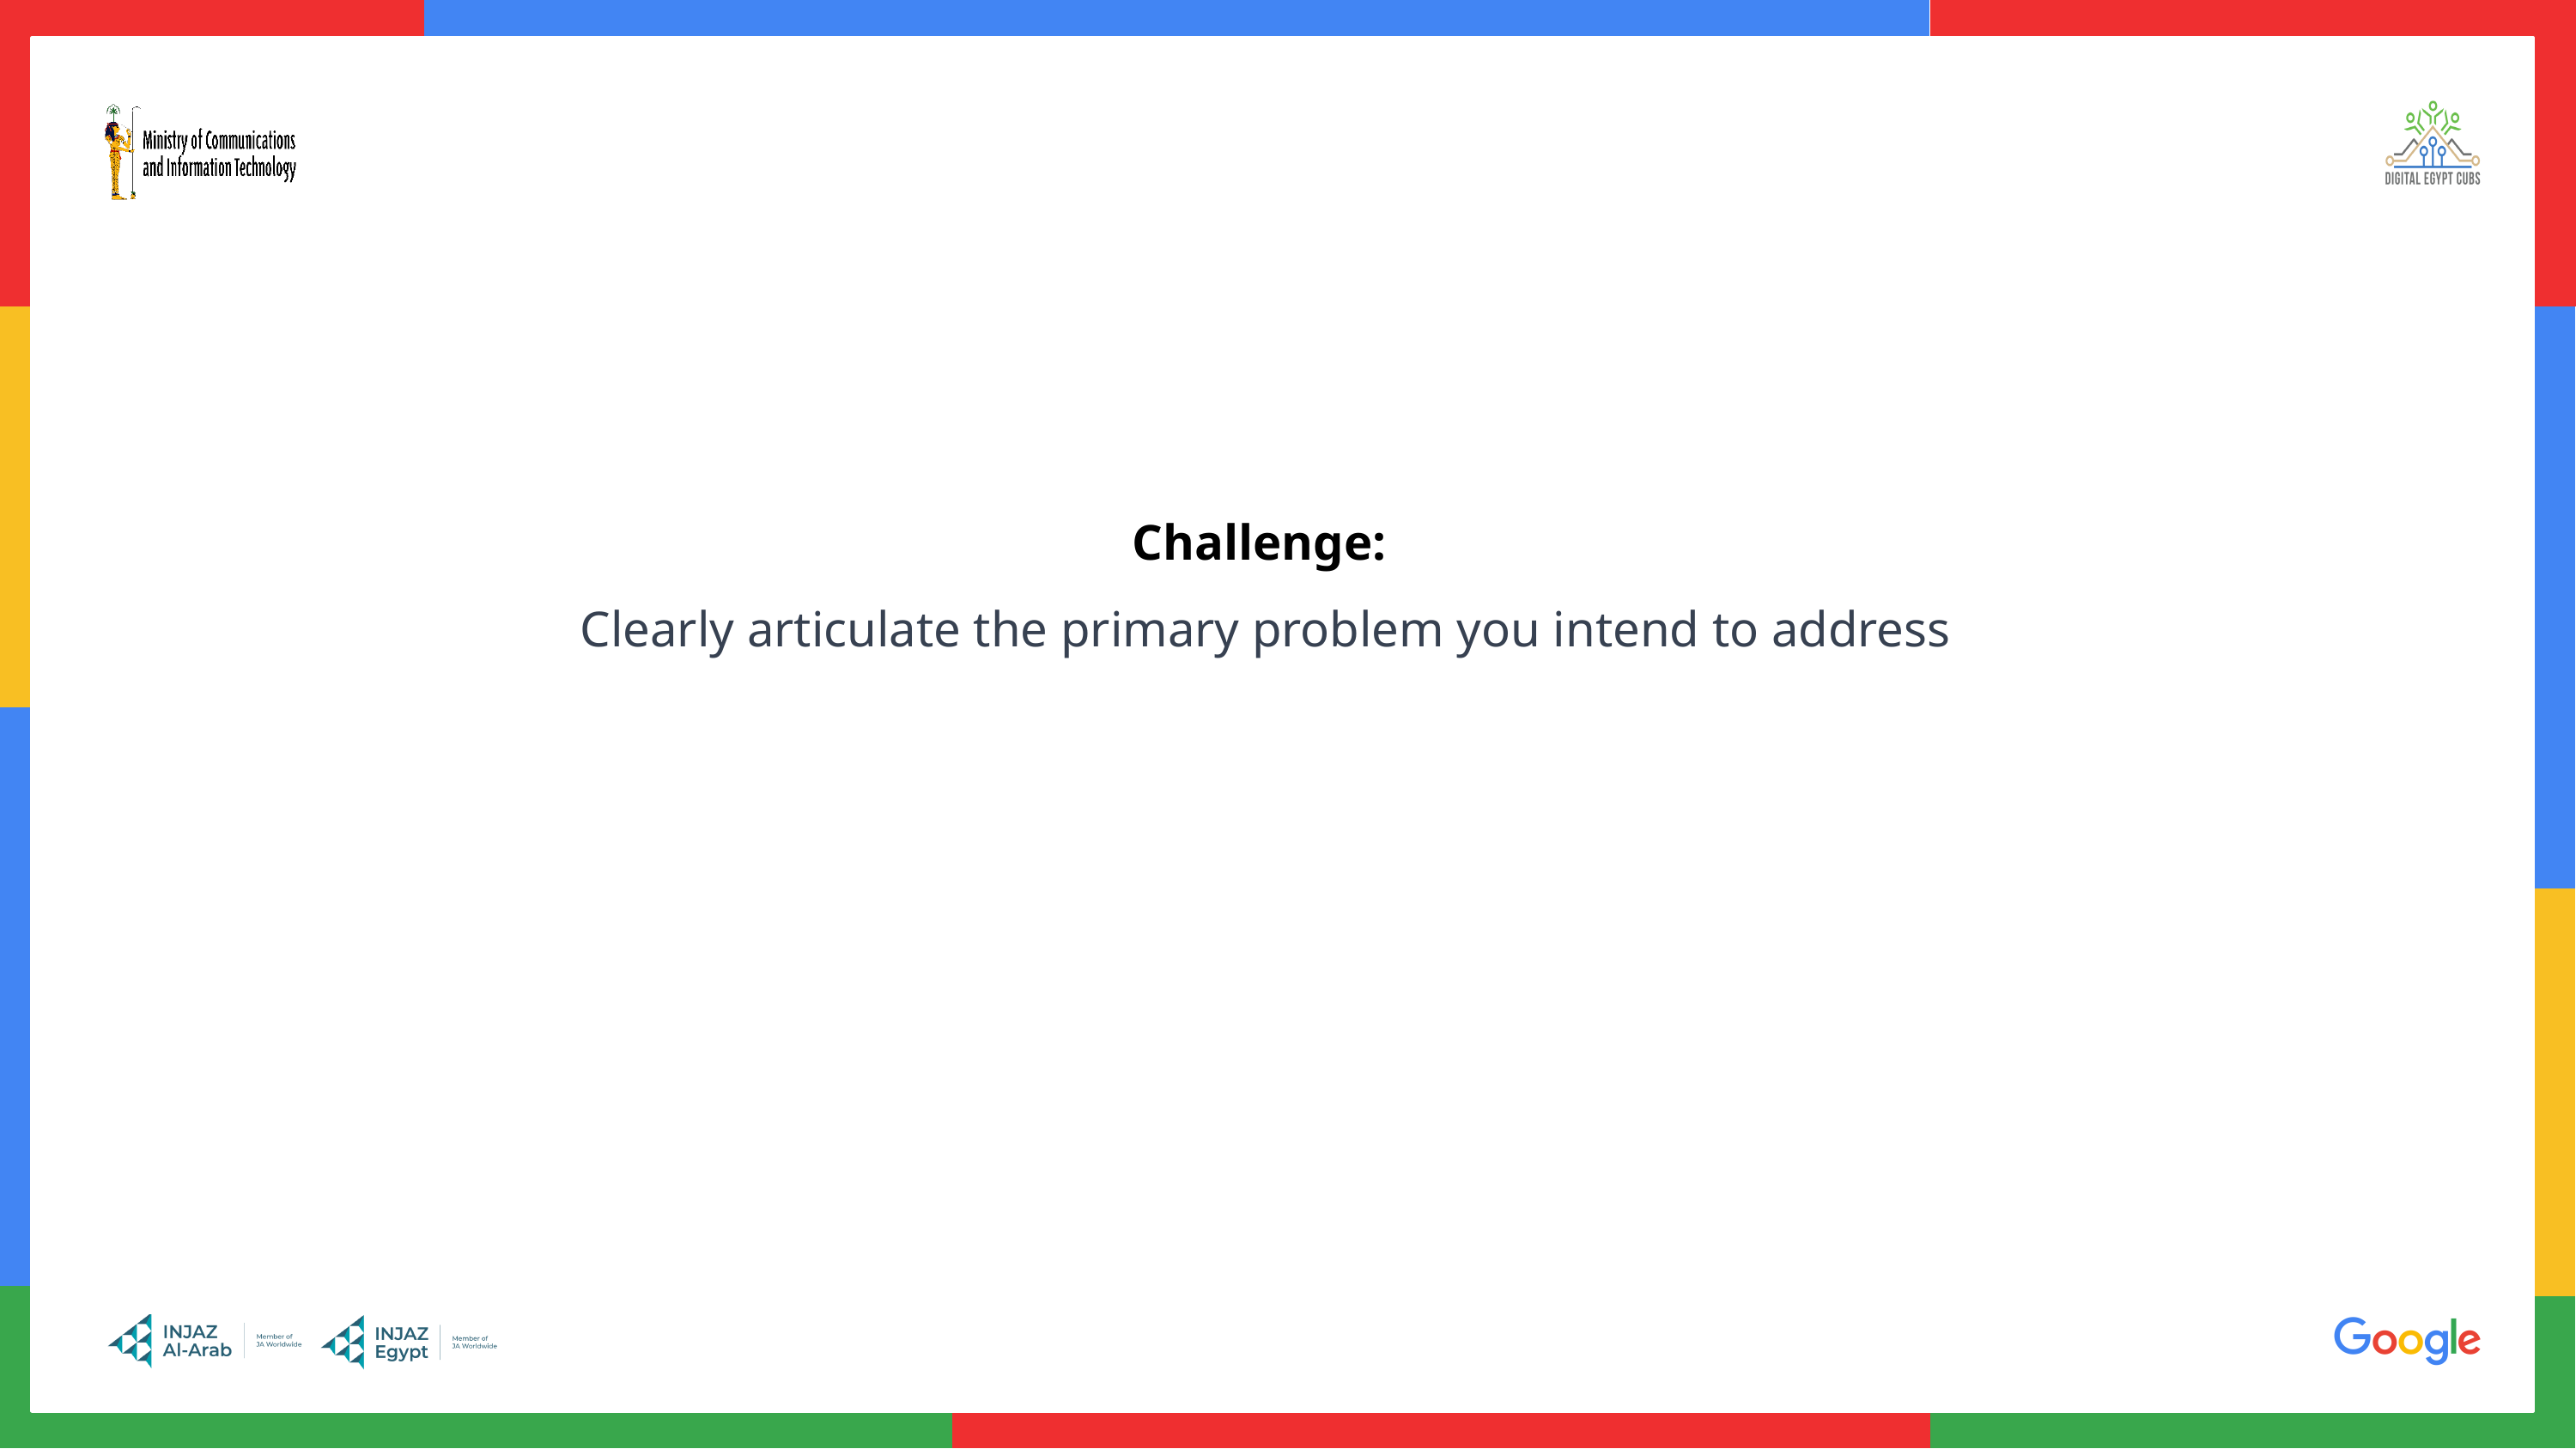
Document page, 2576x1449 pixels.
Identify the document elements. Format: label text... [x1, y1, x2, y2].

text_box [1929, 1296, 2576, 1449]
text_box [1929, 0, 2576, 306]
text_box Challenge: Clearly articulate the primary problem you intend to address [374, 482, 2157, 657]
text_box [0, 707, 32, 1285]
text_box [0, 1285, 951, 1449]
picture [92, 100, 303, 206]
text_box [0, 0, 424, 306]
text_box [32, 37, 2533, 1411]
text_box [424, 0, 1929, 37]
text_box [951, 1411, 1929, 1449]
text_box [2334, 1317, 2482, 1367]
text_box [317, 1312, 505, 1373]
text_box [0, 306, 32, 707]
text_box [2533, 888, 2576, 1296]
text_box [103, 1314, 319, 1375]
text_box [2384, 96, 2482, 188]
text_box [2533, 306, 2576, 888]
